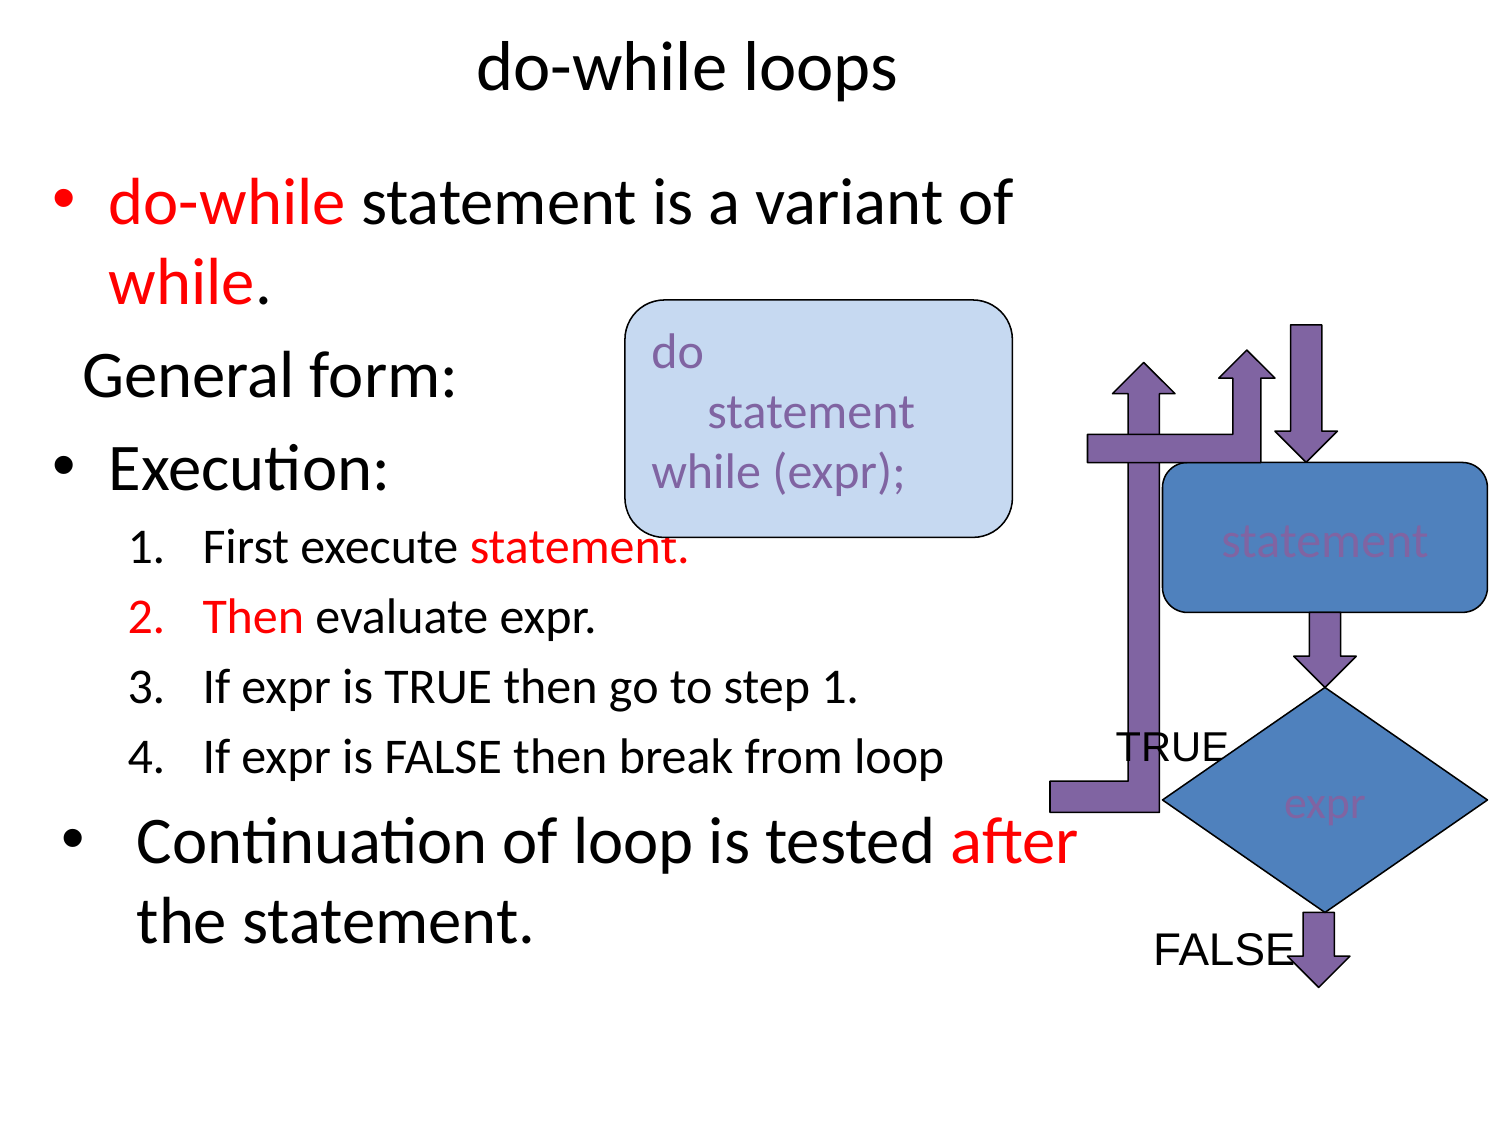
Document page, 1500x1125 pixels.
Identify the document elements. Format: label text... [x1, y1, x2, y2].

text_box expr [1162, 687, 1488, 913]
text_box FALSE [1138, 912, 1311, 983]
list do-while statement is a variant of while. General form: Execution: First execute statement. Then evaluate expr. If expr is TRUE then go to step 1. If expr is FALSE then break from loop Continuation of loop is tested after the statement. [37, 149, 1100, 1043]
text_box [1050, 778, 1160, 813]
text_box statement [1162, 462, 1488, 613]
title do-while loops [50, 12, 1325, 113]
text_box [1274, 324, 1338, 463]
text_box TRUE [1100, 712, 1245, 778]
text_box [1128, 463, 1160, 712]
text_box [1087, 350, 1276, 463]
text_box [1112, 362, 1176, 434]
text_box do statement while (expr); [624, 299, 1013, 538]
text_box [1311, 912, 1350, 988]
text_box [1293, 612, 1357, 687]
